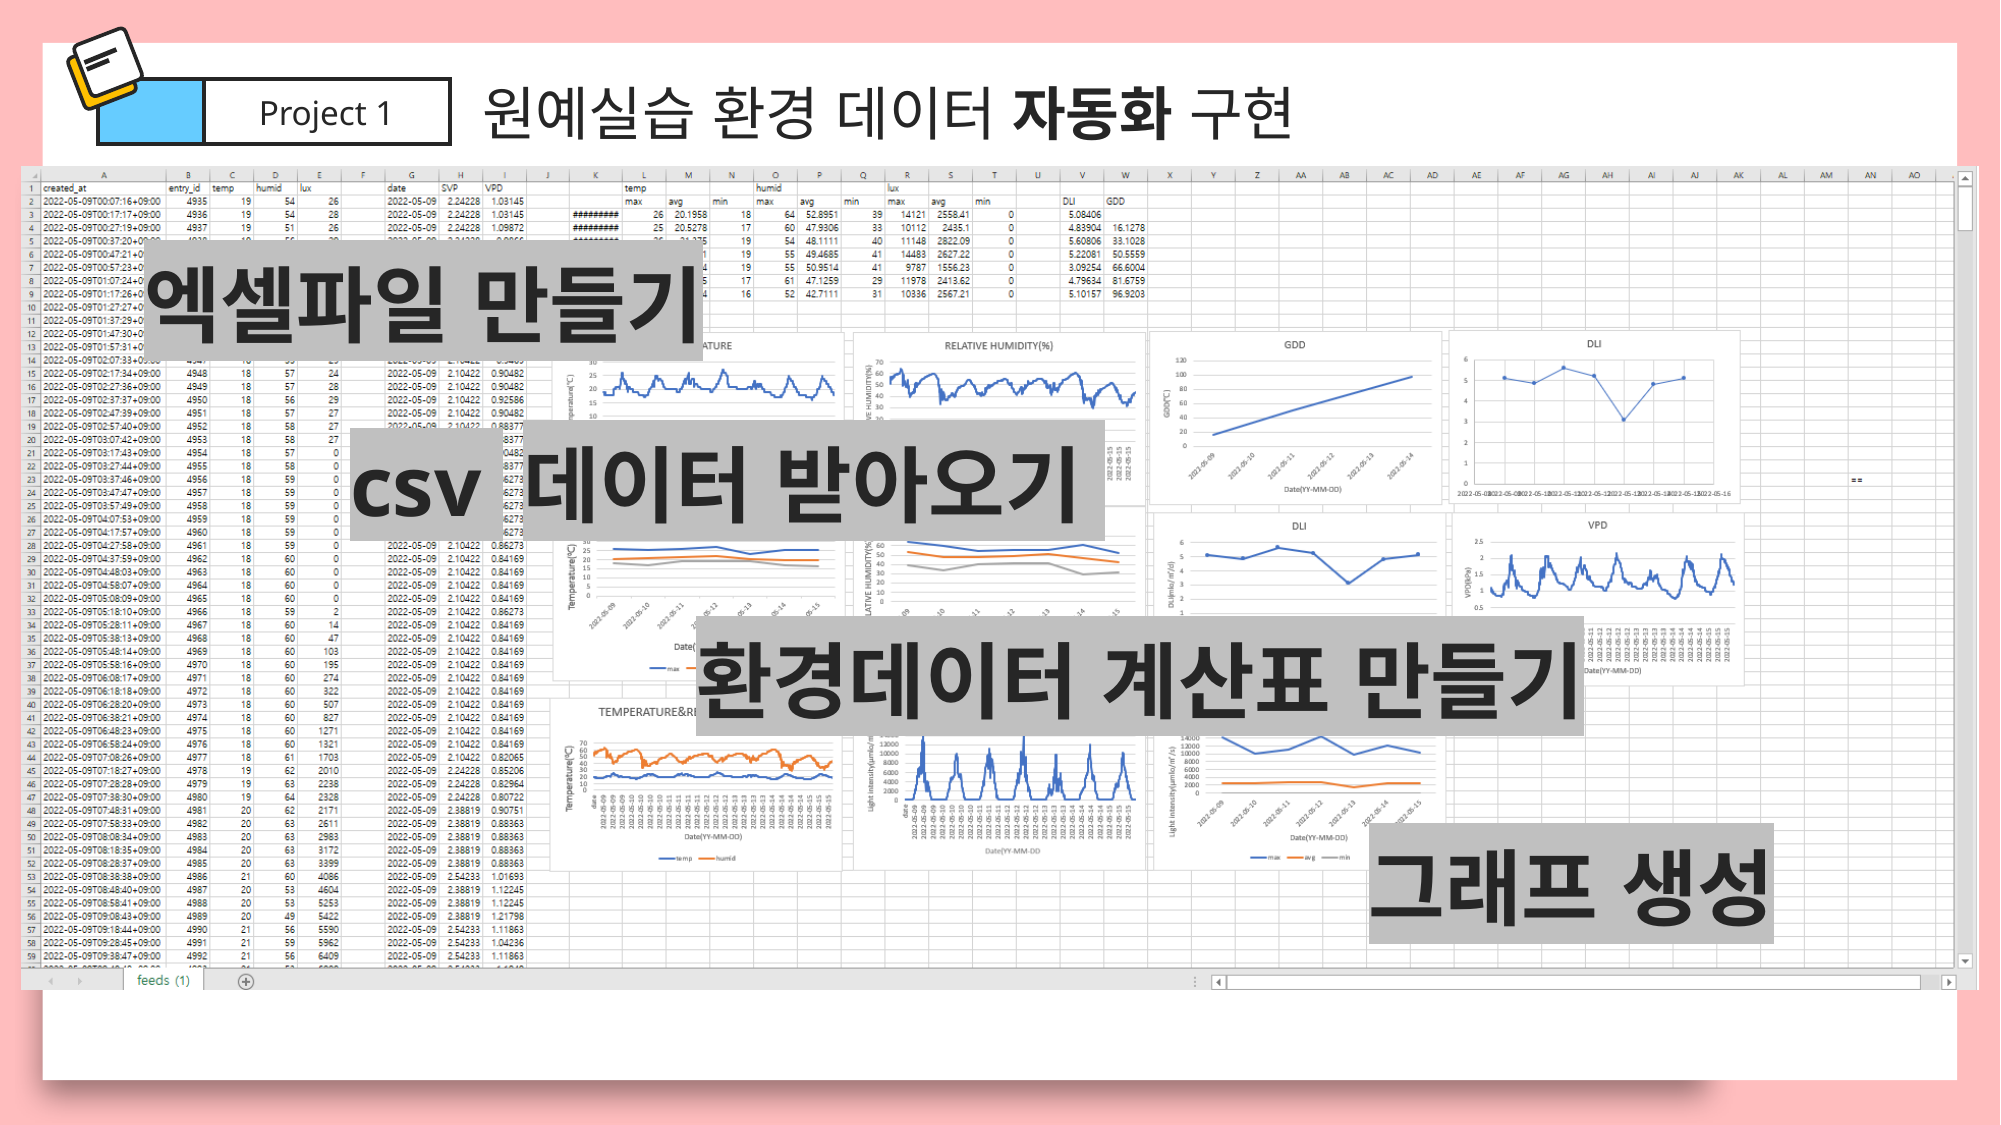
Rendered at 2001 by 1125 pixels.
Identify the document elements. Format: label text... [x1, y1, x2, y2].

picture [21, 166, 1979, 990]
text_box 원예실습 환경 데이터 자동화 구현 [467, 69, 1636, 155]
text_box [42, 42, 1958, 166]
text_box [74, 34, 136, 103]
text_box Project 1 [205, 78, 451, 145]
text_box [97, 78, 205, 145]
text_box [42, 990, 1958, 1081]
